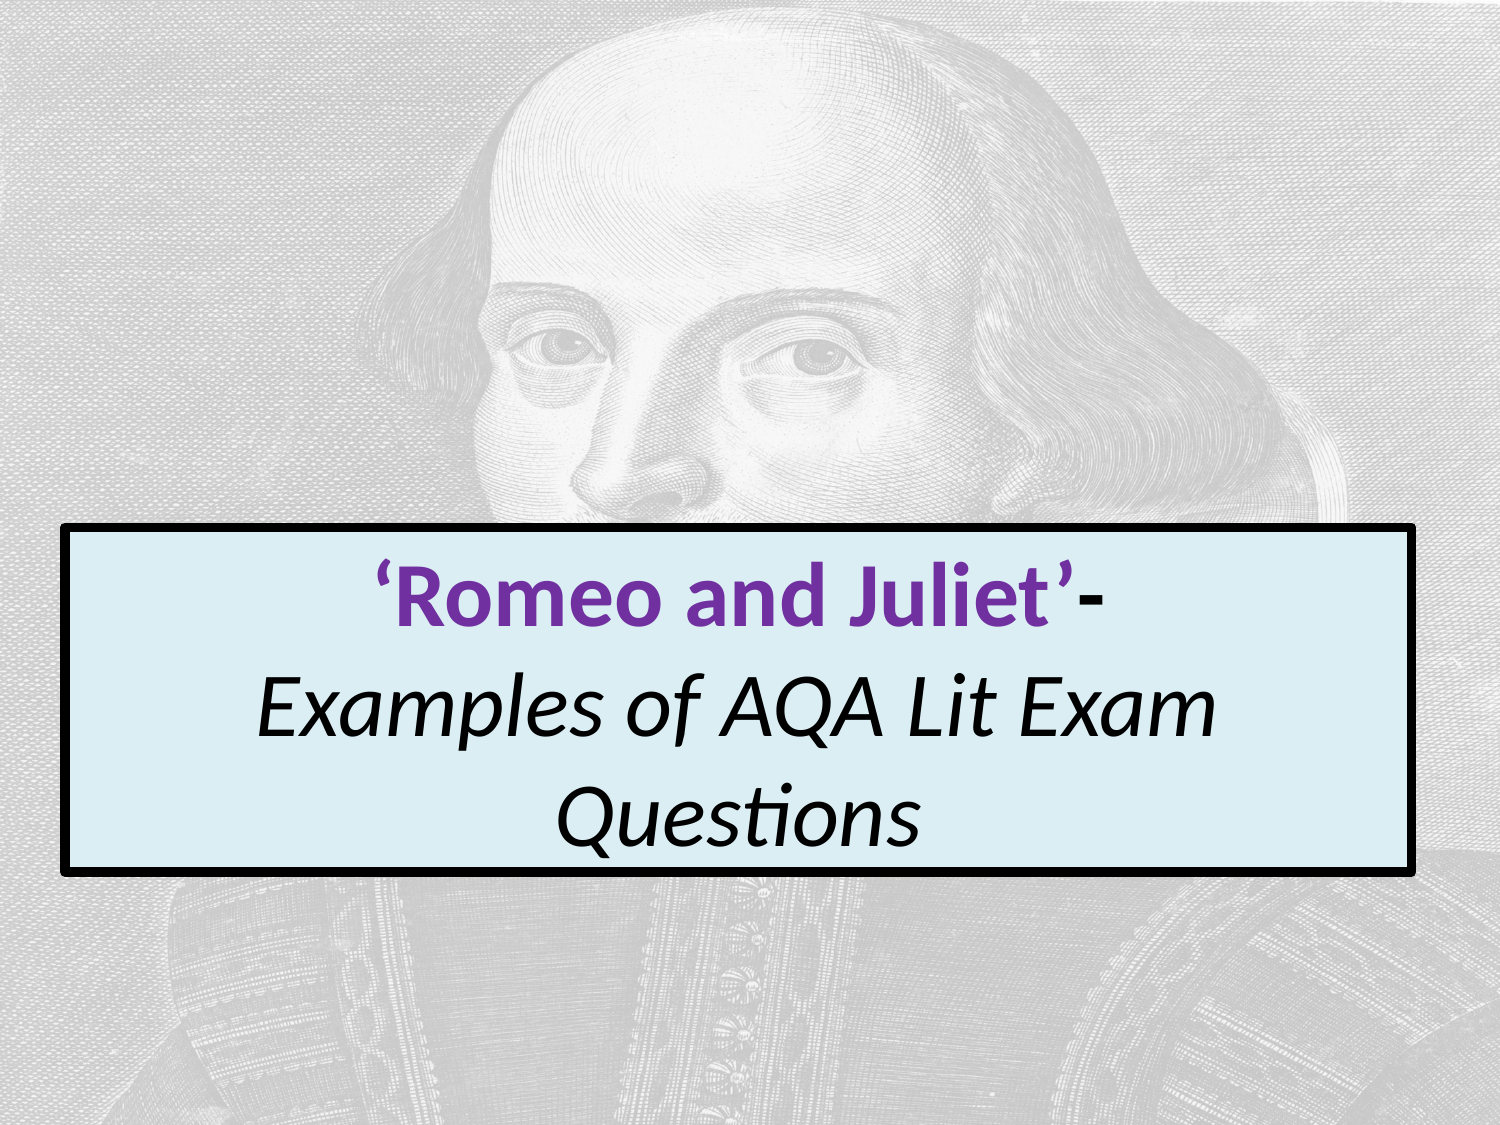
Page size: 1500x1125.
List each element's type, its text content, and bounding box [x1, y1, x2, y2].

text_box ‘Romeo and Juliet’- Examples of AQA Lit Exam Questions [64, 527, 1412, 872]
